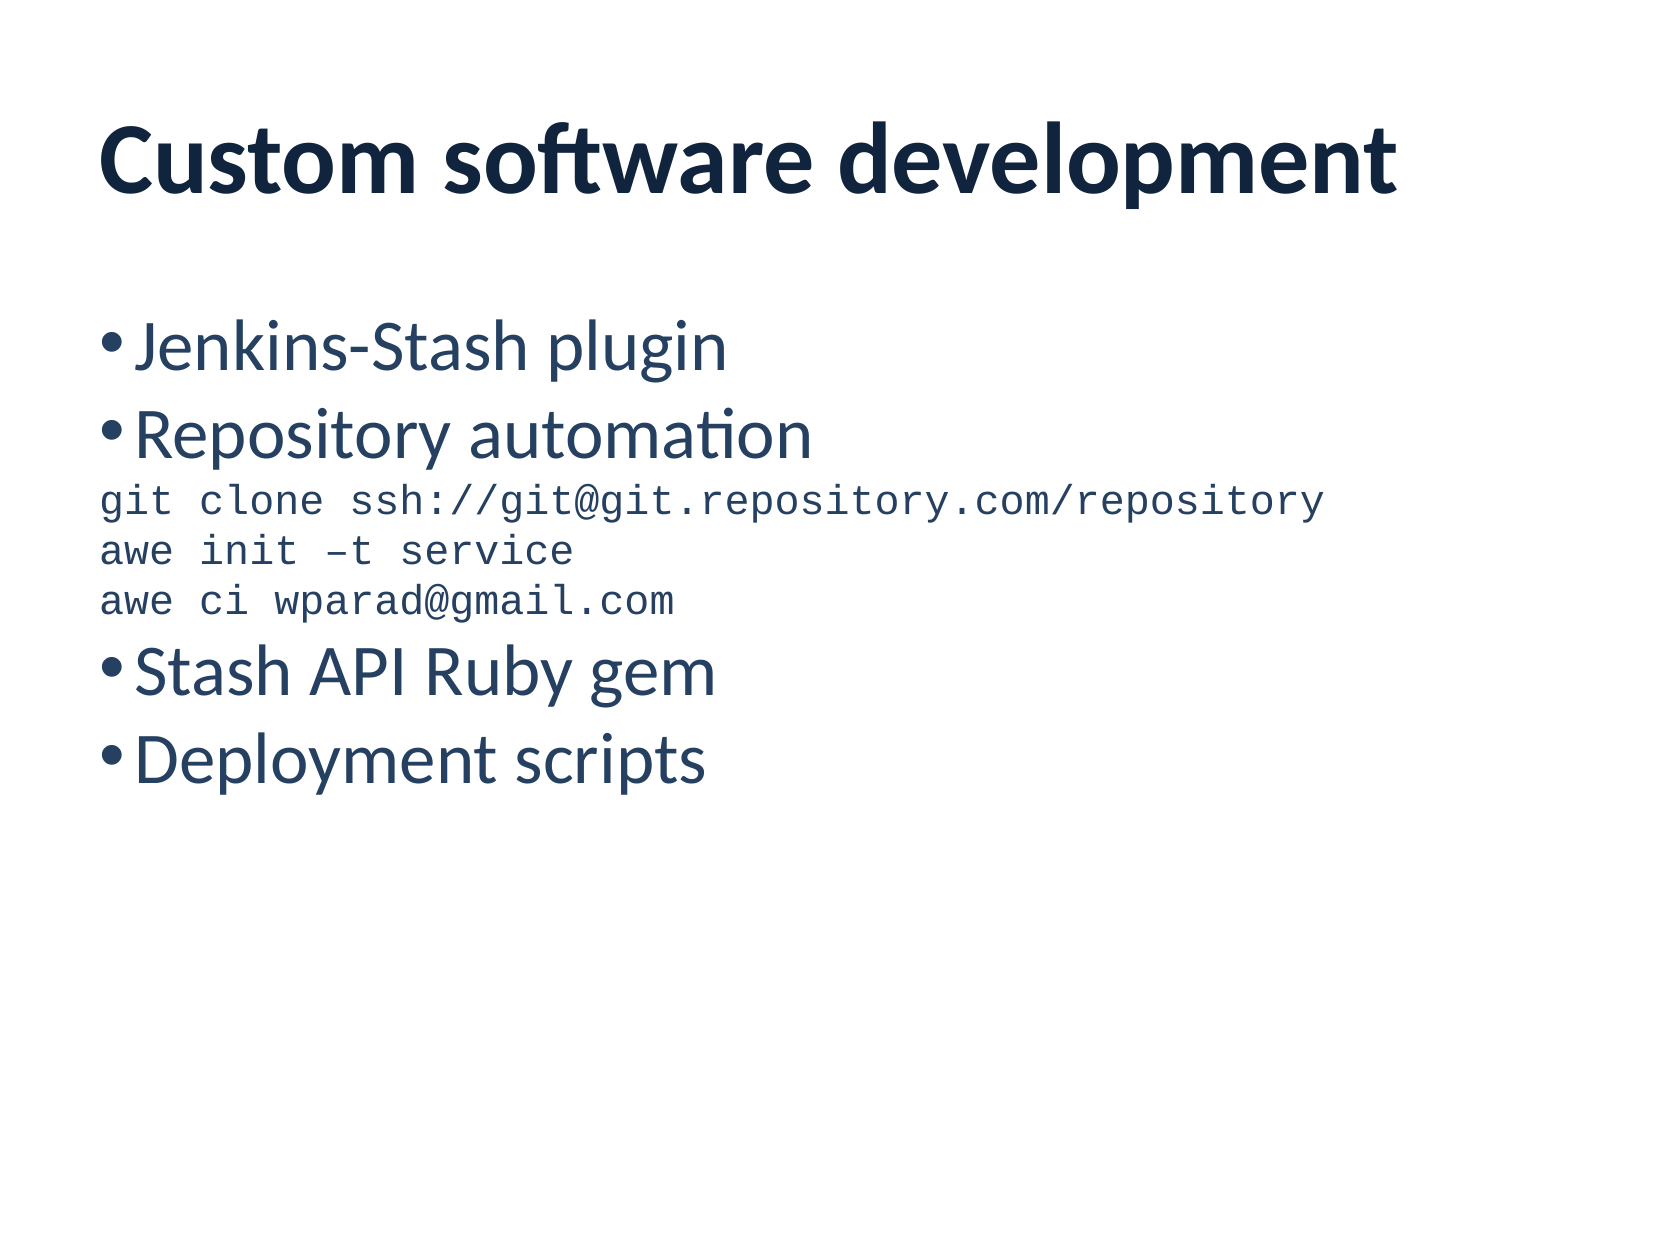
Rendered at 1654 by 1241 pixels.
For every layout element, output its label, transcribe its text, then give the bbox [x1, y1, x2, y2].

text_box Custom software development [82, 49, 1571, 257]
text_box Jenkins-Stash plugin Repository automation git clone ssh://git@git.repository.com/repository awe init –t service awe ci wparad@gmail.com Stash API Ruby gem Deployment scripts [82, 289, 1571, 1109]
